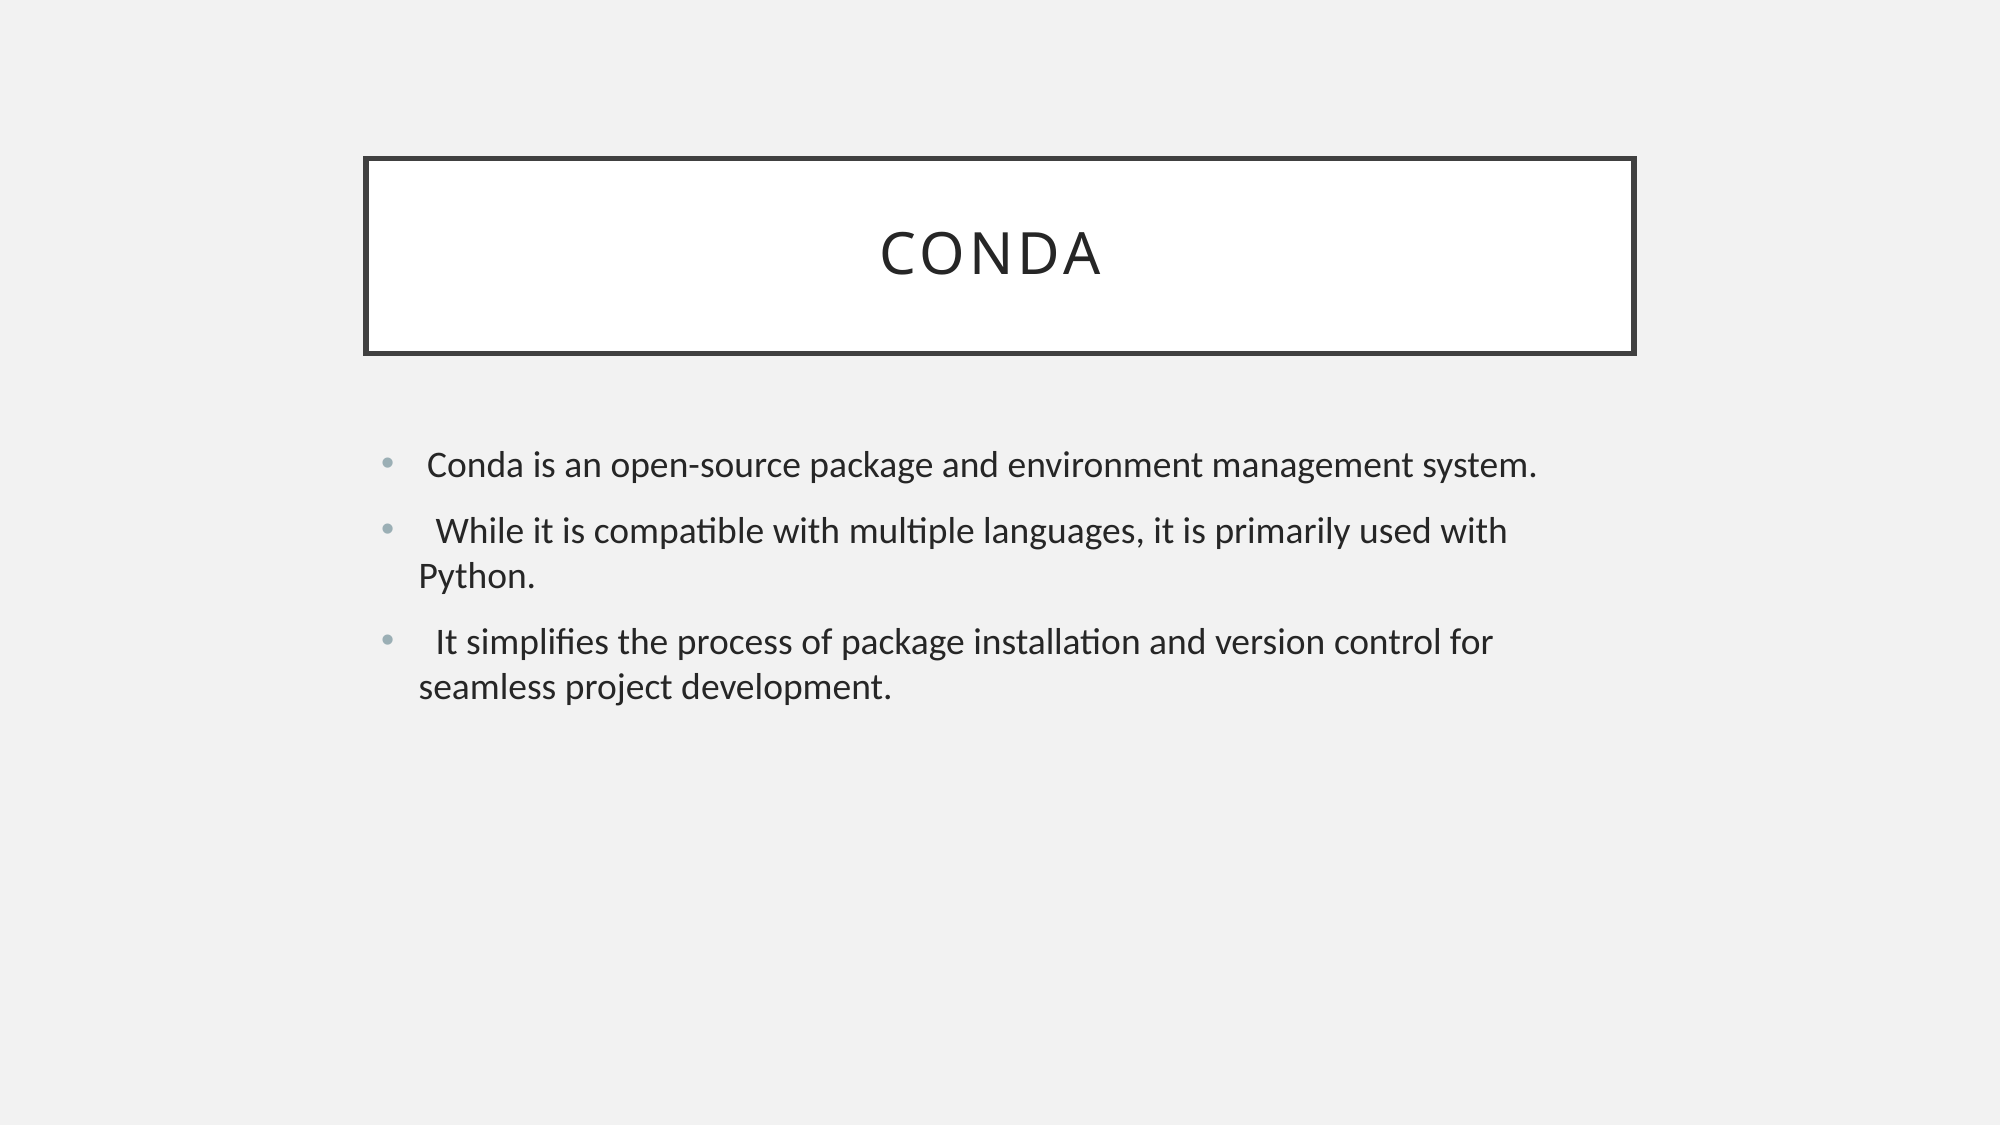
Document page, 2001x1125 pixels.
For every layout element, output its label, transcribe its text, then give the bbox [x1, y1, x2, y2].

list Conda is an open-source package and environment management system. While it is compatible with multiple languages, it is primarily used with Python. It simplifies the process of package installation and version control for seamless project development. [366, 432, 1634, 942]
title Conda [363, 156, 1637, 356]
